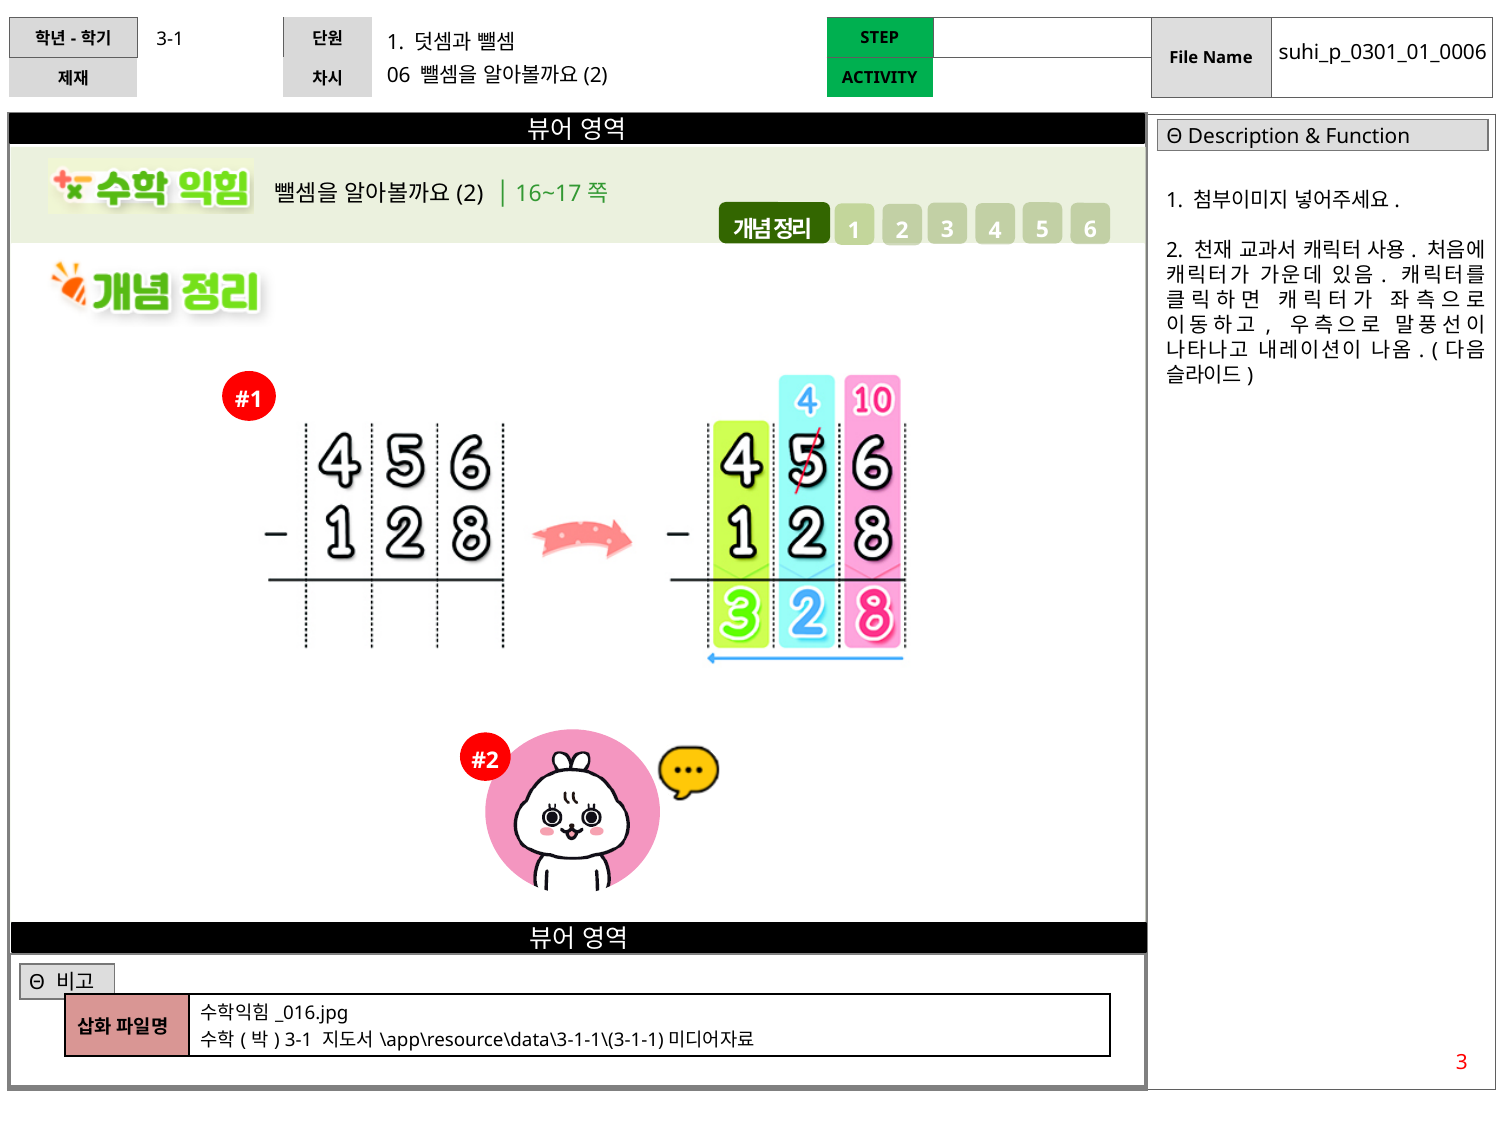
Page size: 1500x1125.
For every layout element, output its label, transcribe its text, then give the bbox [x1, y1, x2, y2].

text_box 개념 정리 [718, 192, 839, 249]
text_box 06 뺄셈을 알아볼까요(2) [372, 54, 721, 96]
table_header 수학익힘_016.jpg 수학(박) 3-1 지도서\app\resource\data\3-1-1\(3-1-1)미디어자료 [190, 995, 1109, 1055]
text_box 뺄셈을 알아볼까요(2) │ 16~17쪽 [259, 171, 808, 214]
text_box 6 [1069, 193, 1111, 250]
table_header 삽화 파일명 [66, 995, 188, 1055]
text_box 2 [883, 194, 928, 251]
picture [48, 158, 254, 214]
text_box 4 [976, 194, 1021, 250]
text_box 1. 덧셈과 뺄셈 [372, 21, 715, 54]
text_box 3 [925, 193, 976, 250]
text_box #1 [220, 372, 234, 419]
text_box 1. 첨부이미지 넣어주세요. 2. 천재 교과서 캐릭터 사용. 처음에 캐릭터가 가운데 있음. 캐릭터를 클릭하면 캐릭터가 좌측으로 이동하고, 우측으로 말풍선이 나타나고 내레이션이 나옴. (다음 슬라이드) [1151, 179, 1500, 394]
text_box 1 [833, 194, 883, 251]
text_box 5 [1021, 193, 1069, 250]
picture [239, 355, 948, 692]
table_header Θ Description & Function [1158, 120, 1487, 150]
text_box suhi_p_0301_01_0006 [1263, 30, 1500, 71]
picture [484, 729, 720, 895]
text_box 3-1 [141, 18, 284, 55]
picture [41, 250, 276, 327]
text_box #2 [457, 730, 481, 783]
